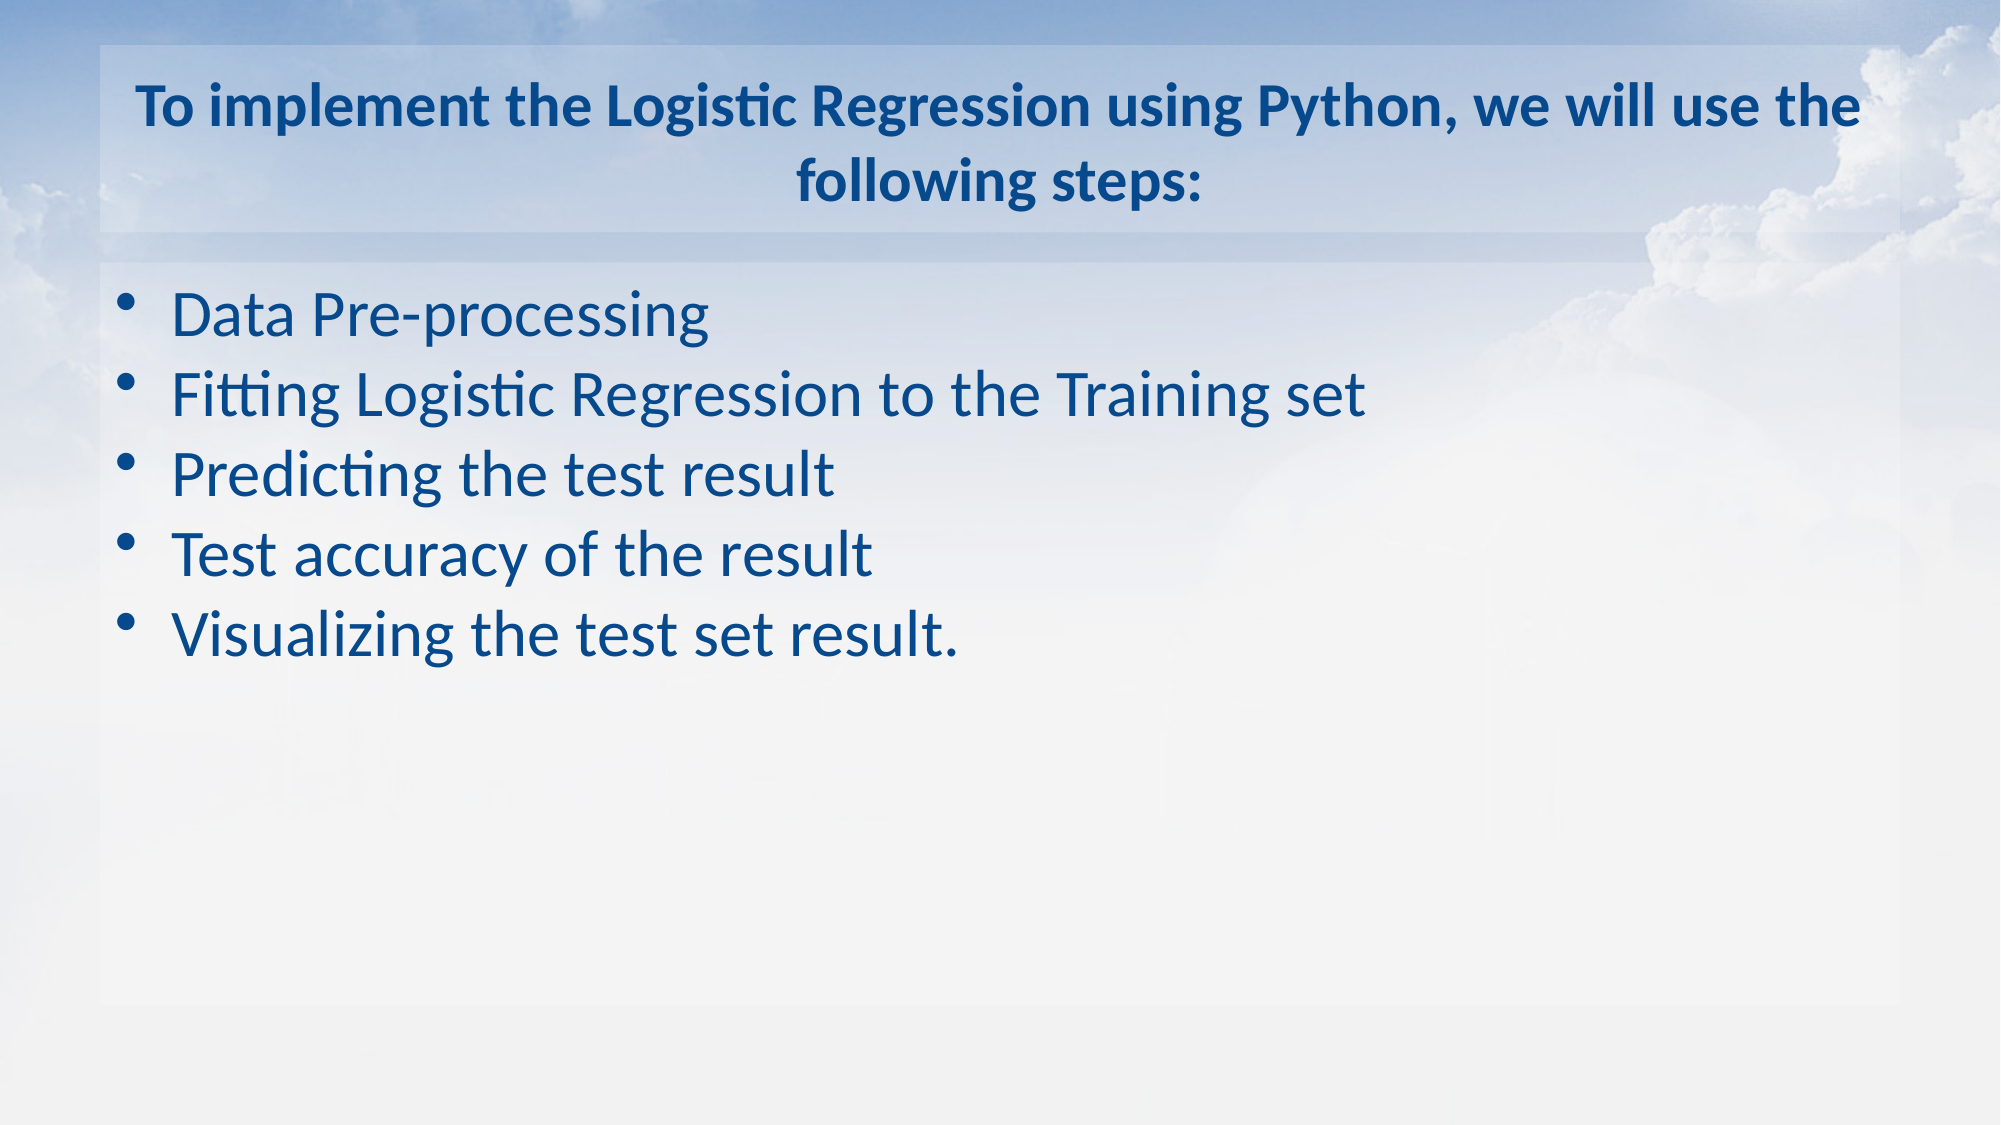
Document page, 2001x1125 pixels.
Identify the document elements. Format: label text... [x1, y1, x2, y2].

list Data Pre-processing Fitting Logistic Regression to the Training set Predicting the test result Test accuracy of the result Visualizing the test set result. [99, 262, 1900, 1005]
title To implement the Logistic Regression using Python, we will use the following steps: [99, 45, 1900, 233]
picture [0, 0, 2001, 1125]
